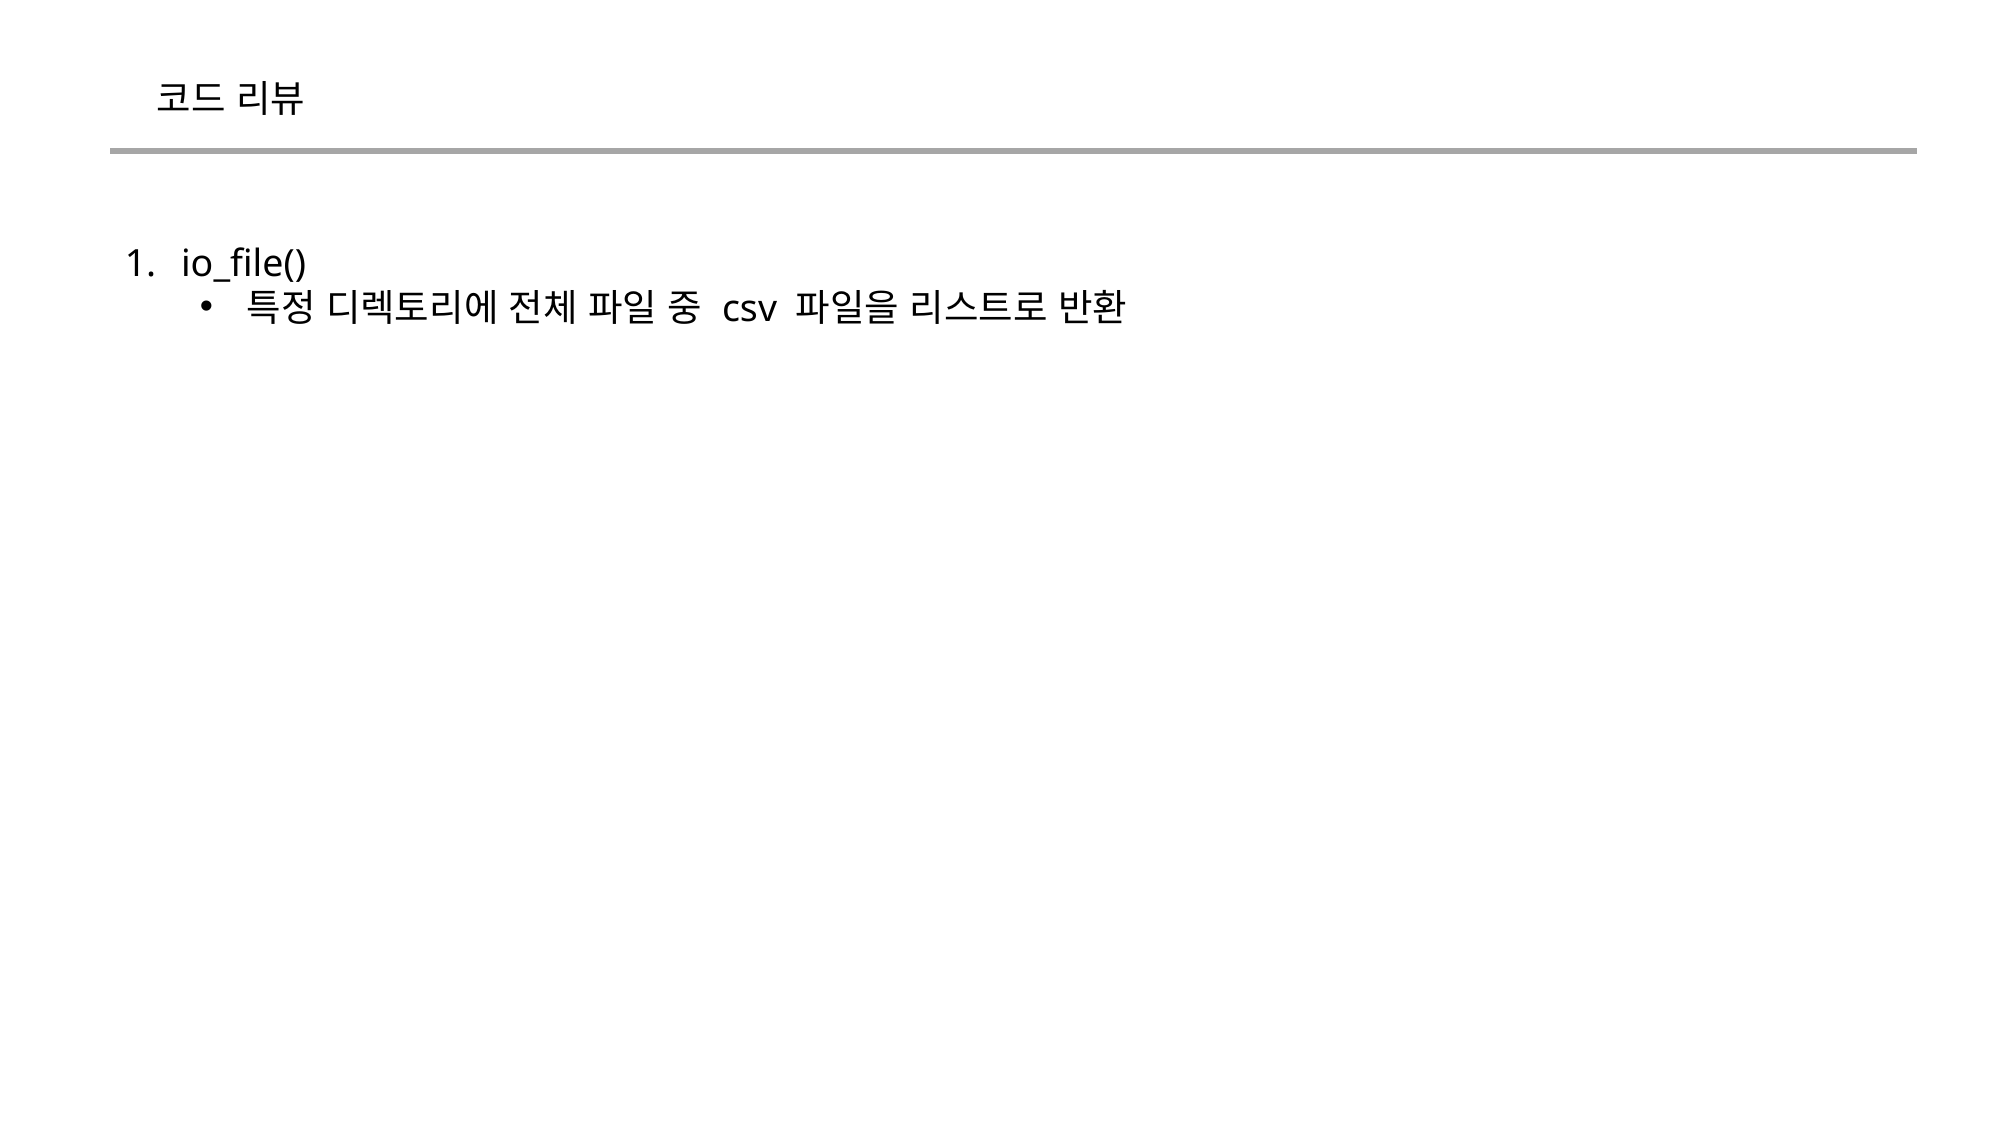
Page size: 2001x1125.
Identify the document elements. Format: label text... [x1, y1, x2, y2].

text_box io_file() 특정 디렉토리에 전체 파일 중 csv 파일을 리스트로 반환 [110, 231, 1917, 336]
text_box 코드 리뷰 [141, 67, 321, 128]
